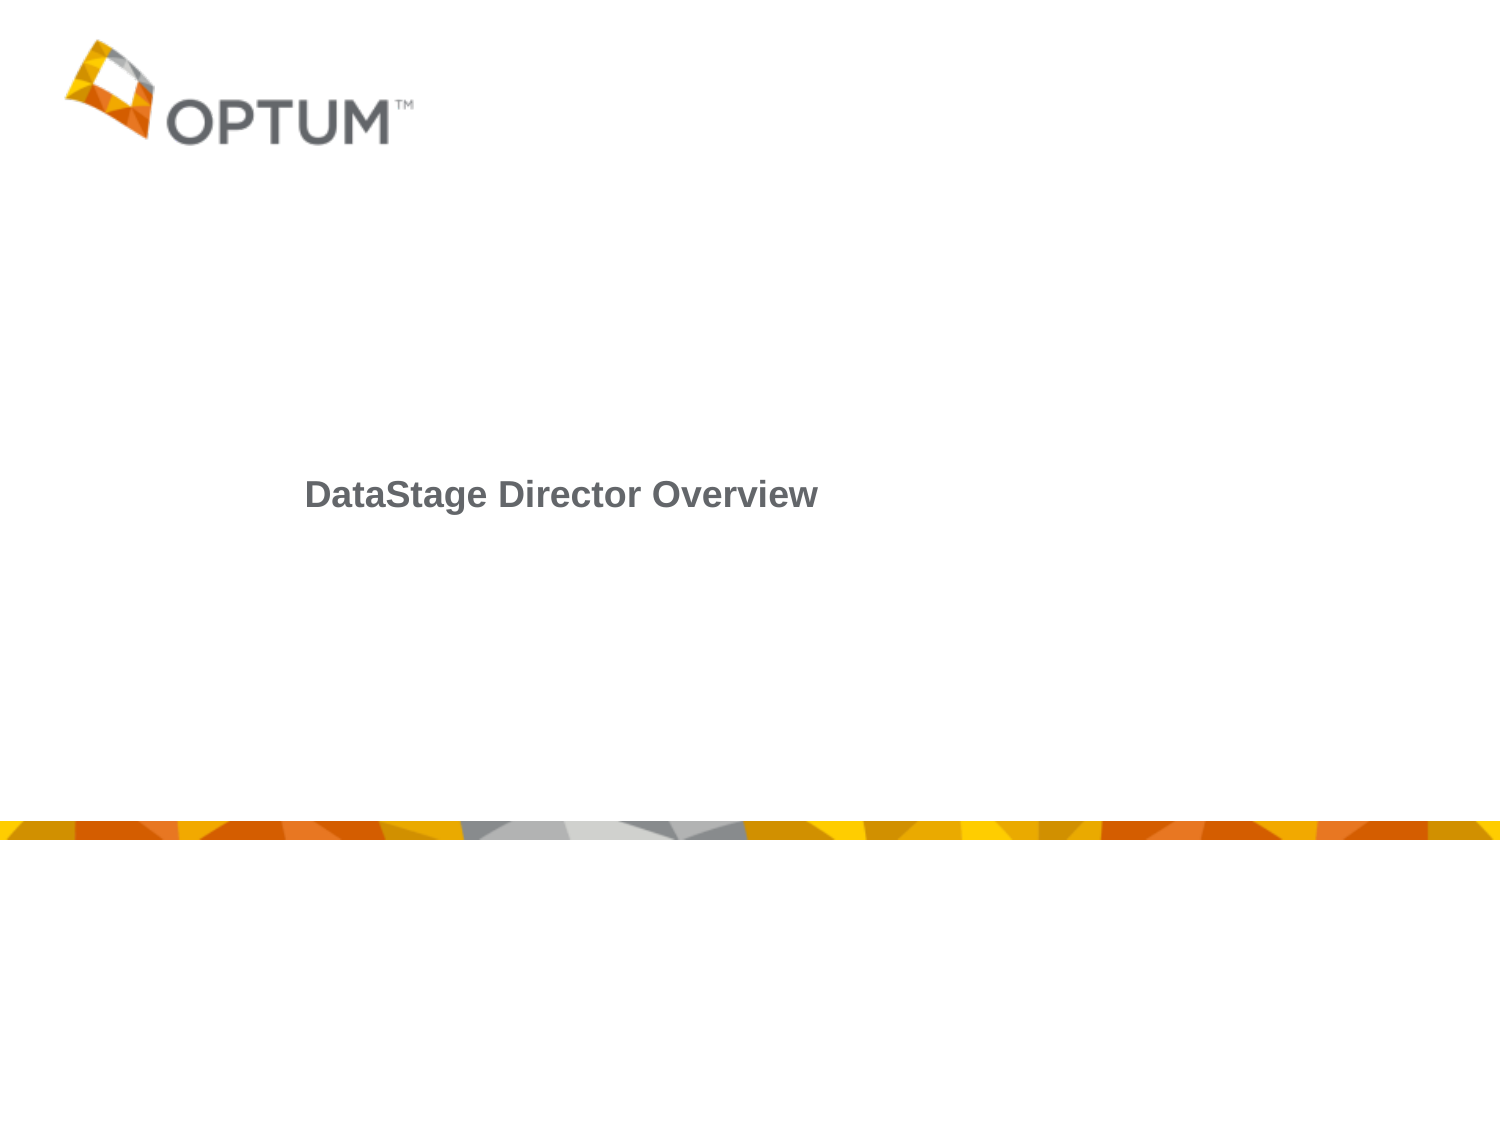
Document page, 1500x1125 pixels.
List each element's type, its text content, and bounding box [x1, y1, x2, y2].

title DataStage Director Overview [304, 457, 1325, 517]
picture [62, 37, 417, 149]
picture [0, 821, 1500, 840]
